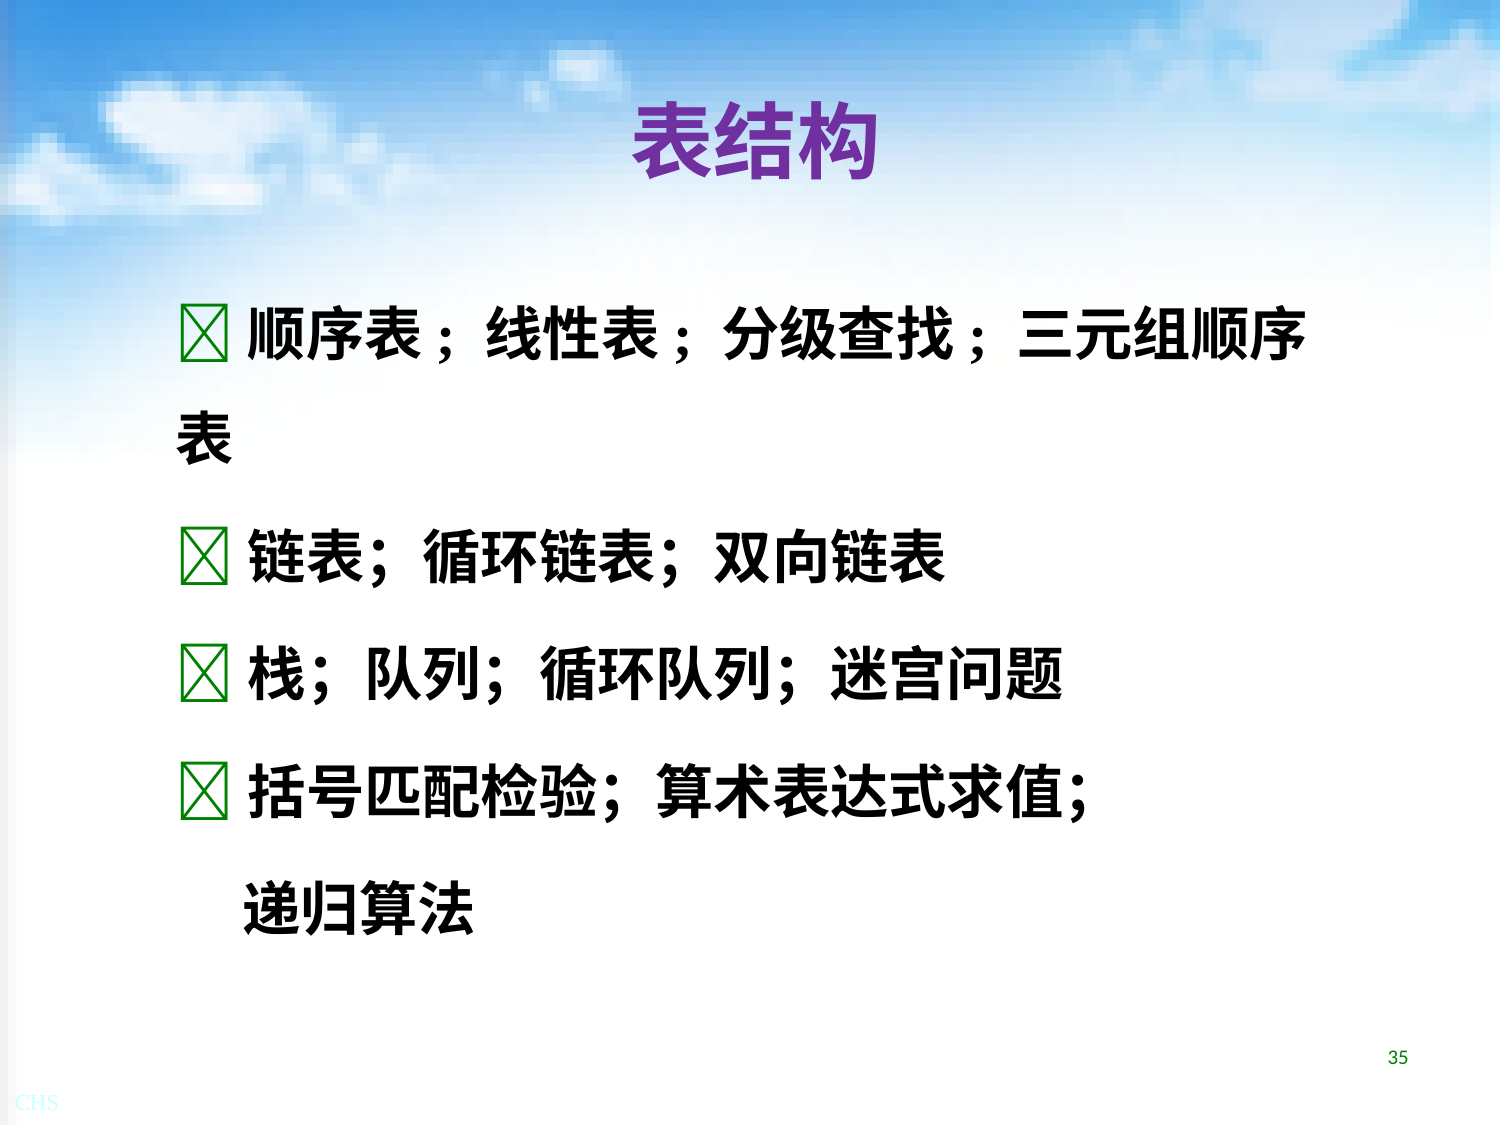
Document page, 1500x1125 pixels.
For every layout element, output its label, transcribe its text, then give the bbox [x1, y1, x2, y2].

picture [0, 0, 1500, 1125]
slide_number 35 [1366, 1041, 1430, 1071]
list 顺序表; 线性表; 分级查找; 三元组顺序表 链表；循环链表；双向链表 栈；队列；循环队列；迷宫问题 括号匹配检验；算术表达式求值； 递归算法 [175, 262, 1337, 1009]
title 表结构 [175, 38, 1337, 239]
